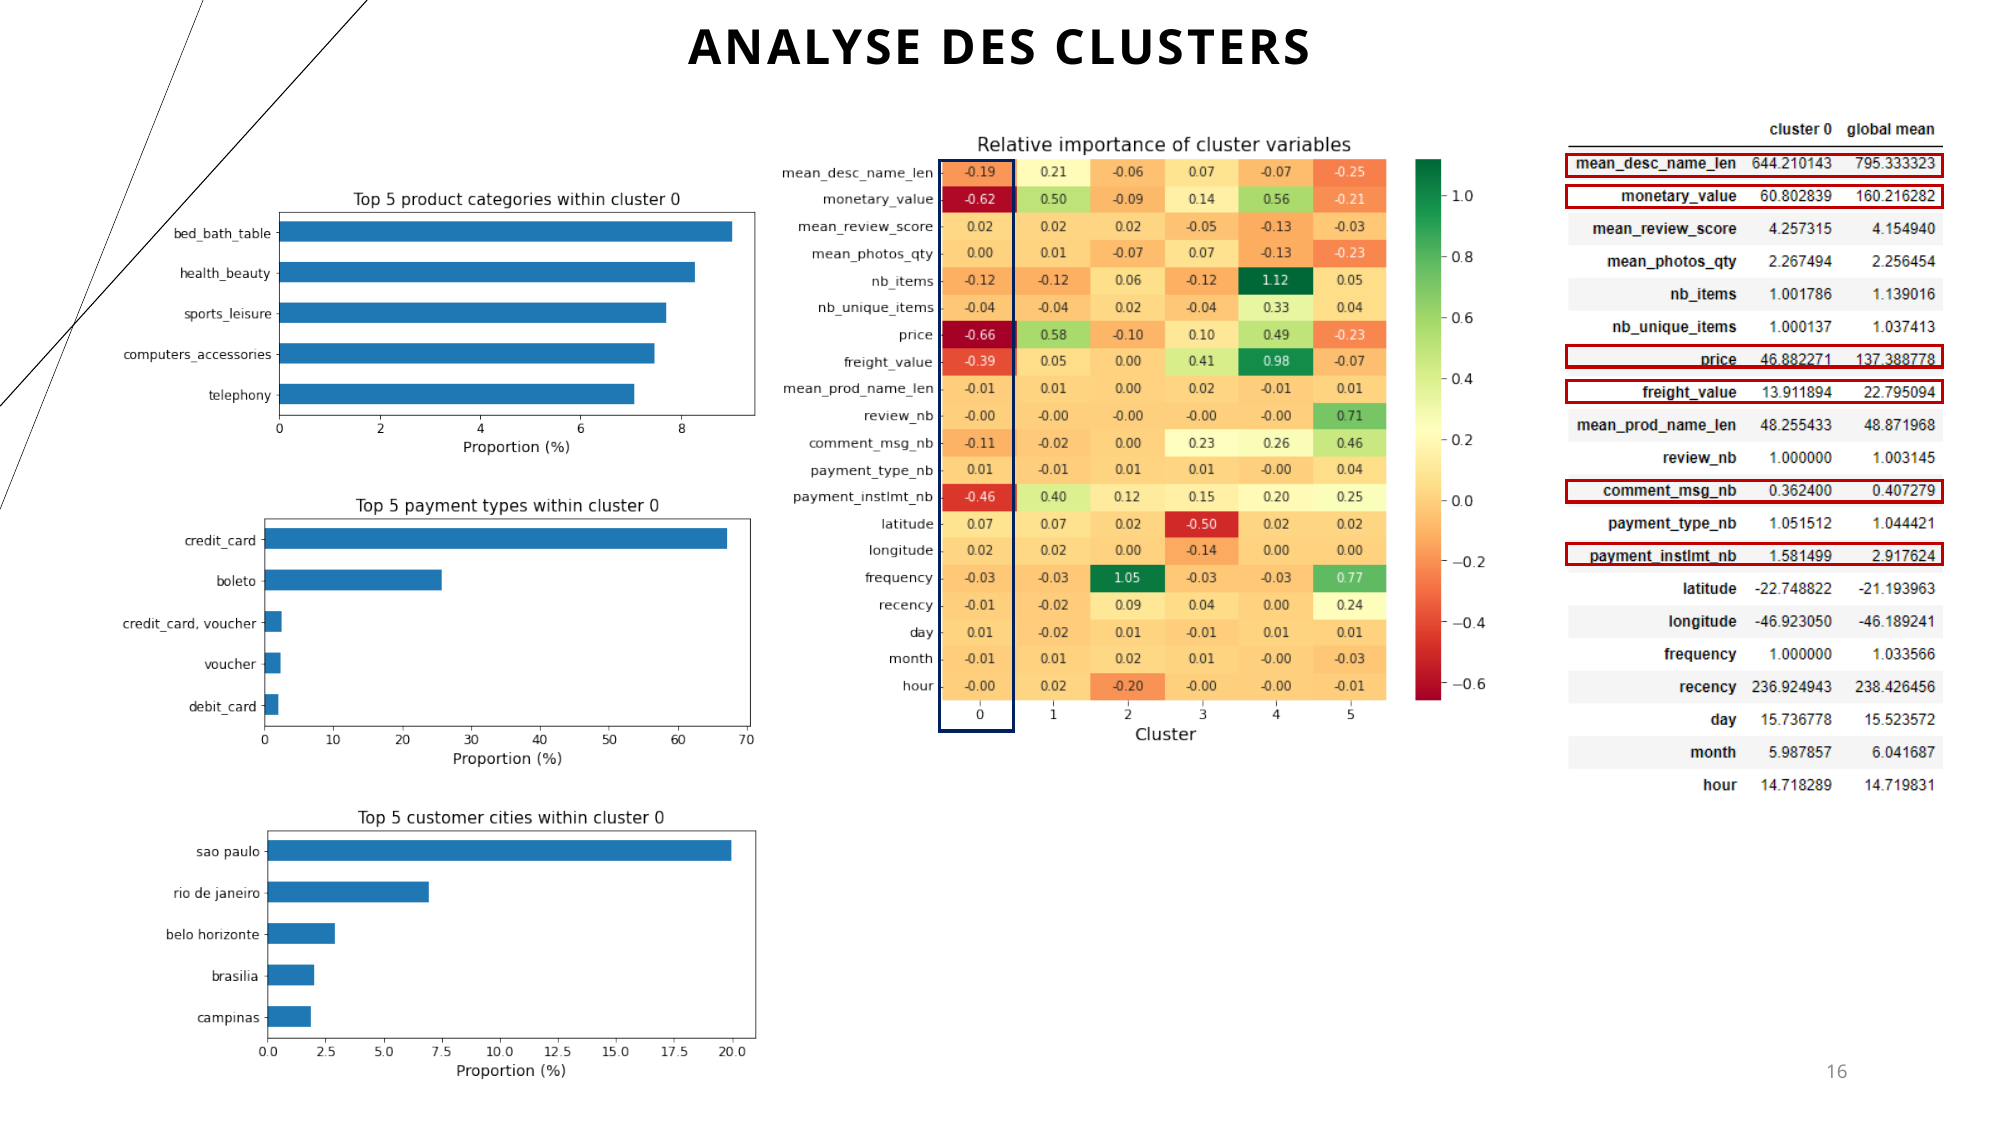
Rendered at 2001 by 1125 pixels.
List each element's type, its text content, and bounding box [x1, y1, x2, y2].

picture [158, 803, 762, 1087]
picture [773, 128, 1495, 753]
title Analyse des clusters [309, 15, 1691, 83]
picture [1566, 117, 1943, 798]
picture [115, 491, 762, 775]
picture [115, 185, 762, 463]
slide_number 16 [1412, 1042, 1863, 1103]
